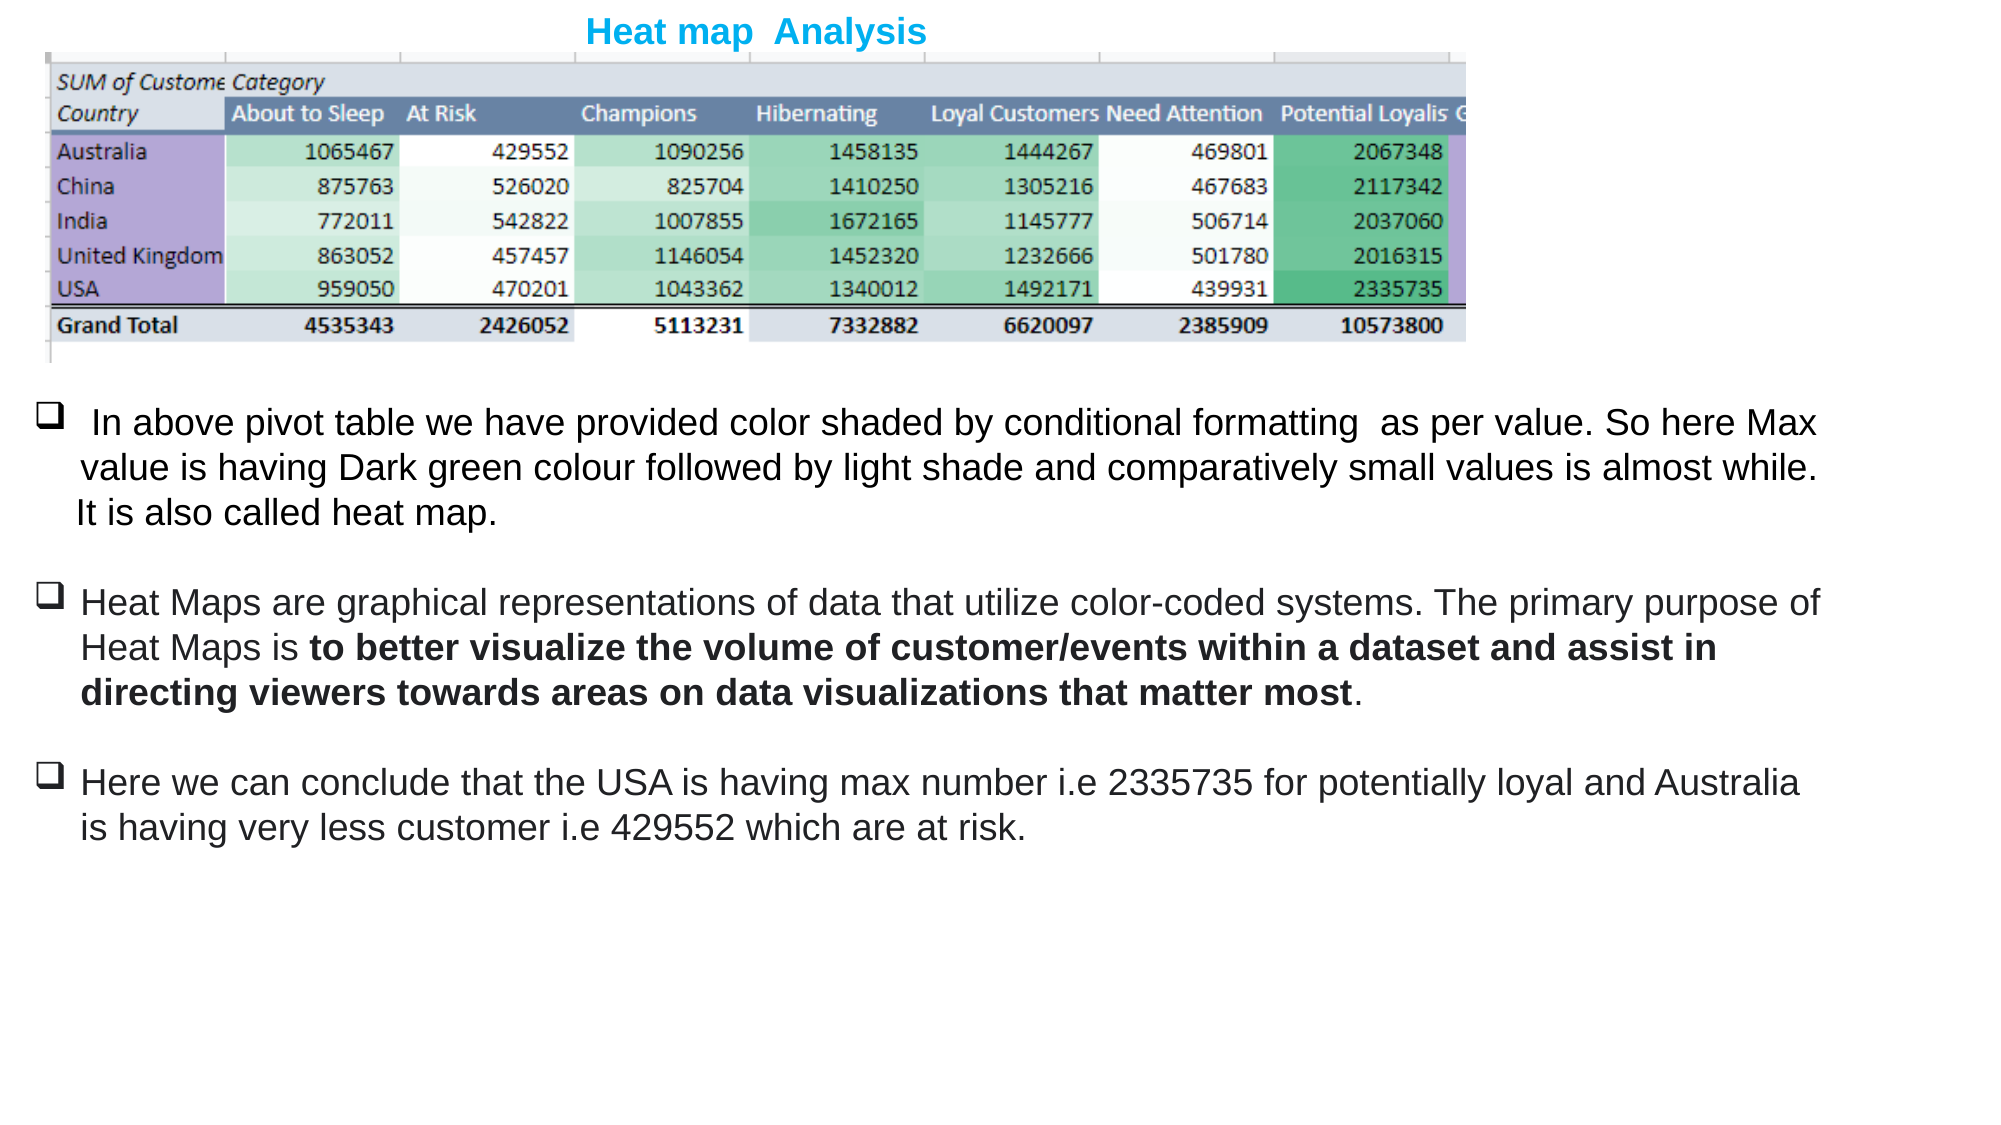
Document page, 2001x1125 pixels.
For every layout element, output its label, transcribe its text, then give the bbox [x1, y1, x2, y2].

text_box In above pivot table we have provided color shaded by conditional formatting as per value. So here Max value is having Dark green colour followed by light shade and comparatively small values is almost while. It is also called heat map. Heat Maps are graphical representations of data that utilize color-coded systems. The primary purpose of Heat Maps is to better visualize the volume of customer/events within a dataset and assist in directing viewers towards areas on data visualizations that matter most. Here we can conclude that the USA is having max number i.e 2335735 for potentially loyal and Australia is having very less customer i.e 429552 which are at risk. [18, 390, 1839, 946]
picture [45, 52, 1466, 363]
text_box Heat map Analysis [570, 0, 1239, 52]
